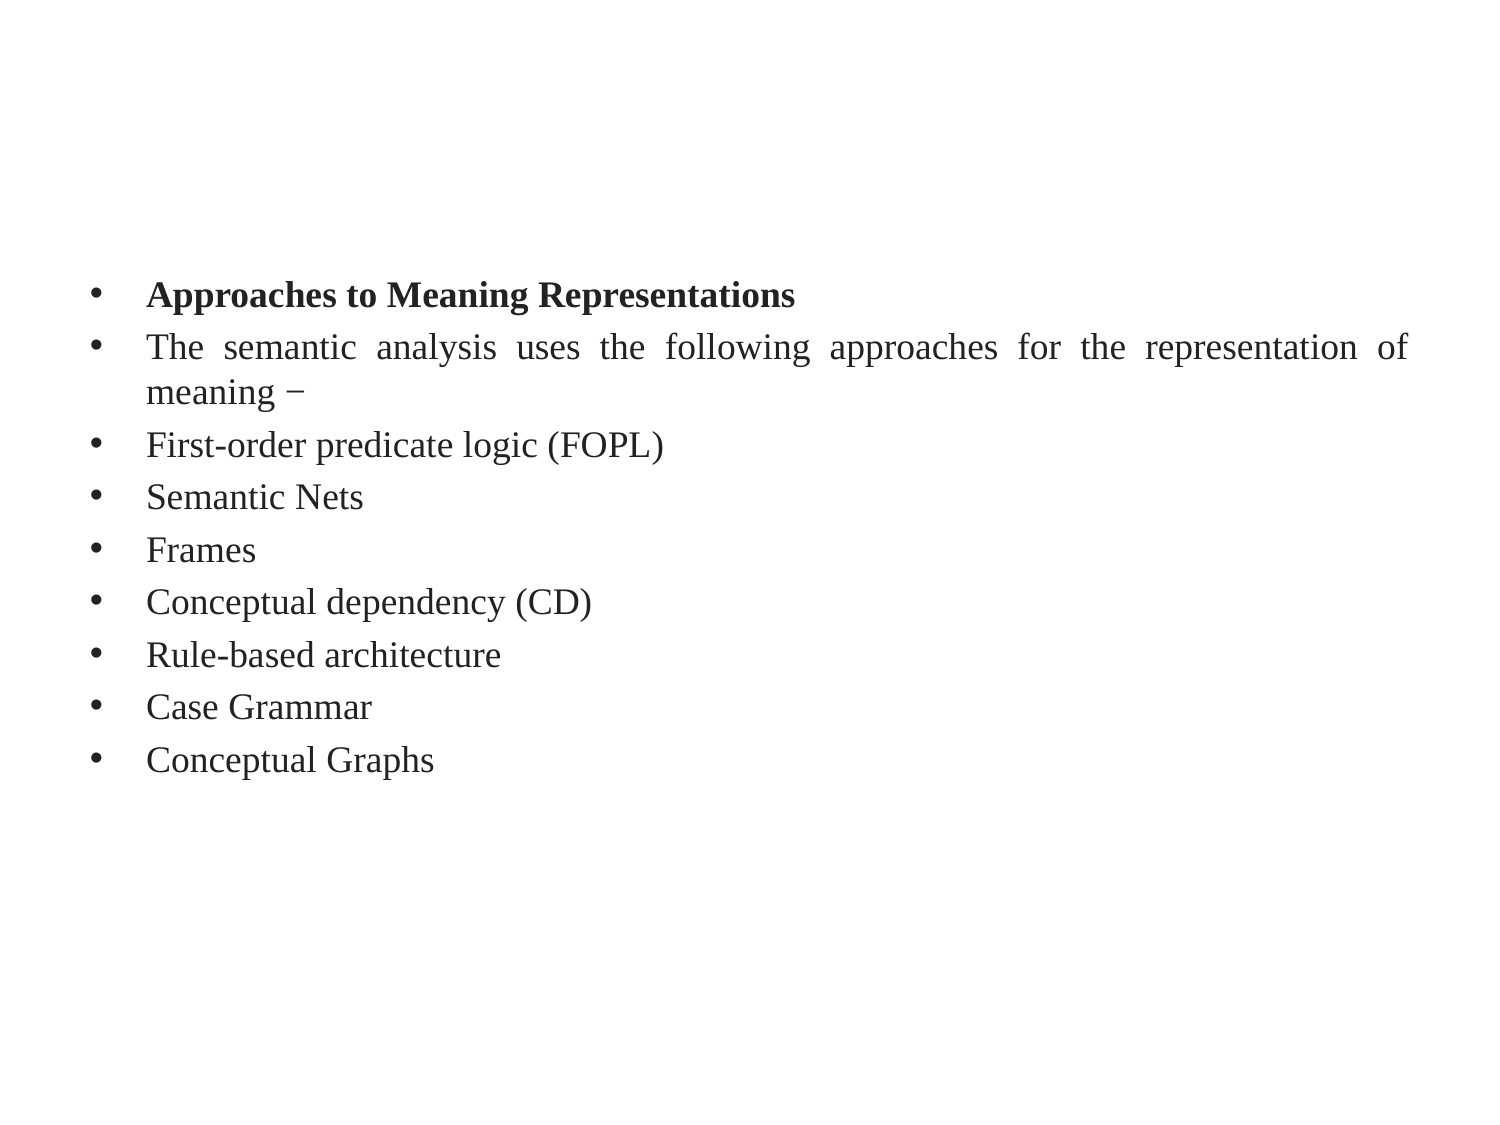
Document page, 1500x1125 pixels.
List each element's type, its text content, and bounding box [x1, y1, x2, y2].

list Approaches to Meaning Representations The semantic analysis uses the following approaches for the representation of meaning − First-order predicate logic (FOPL) Semantic Nets Frames Conceptual dependency (CD) Rule-based architecture Case Grammar Conceptual Graphs [74, 262, 1426, 1006]
